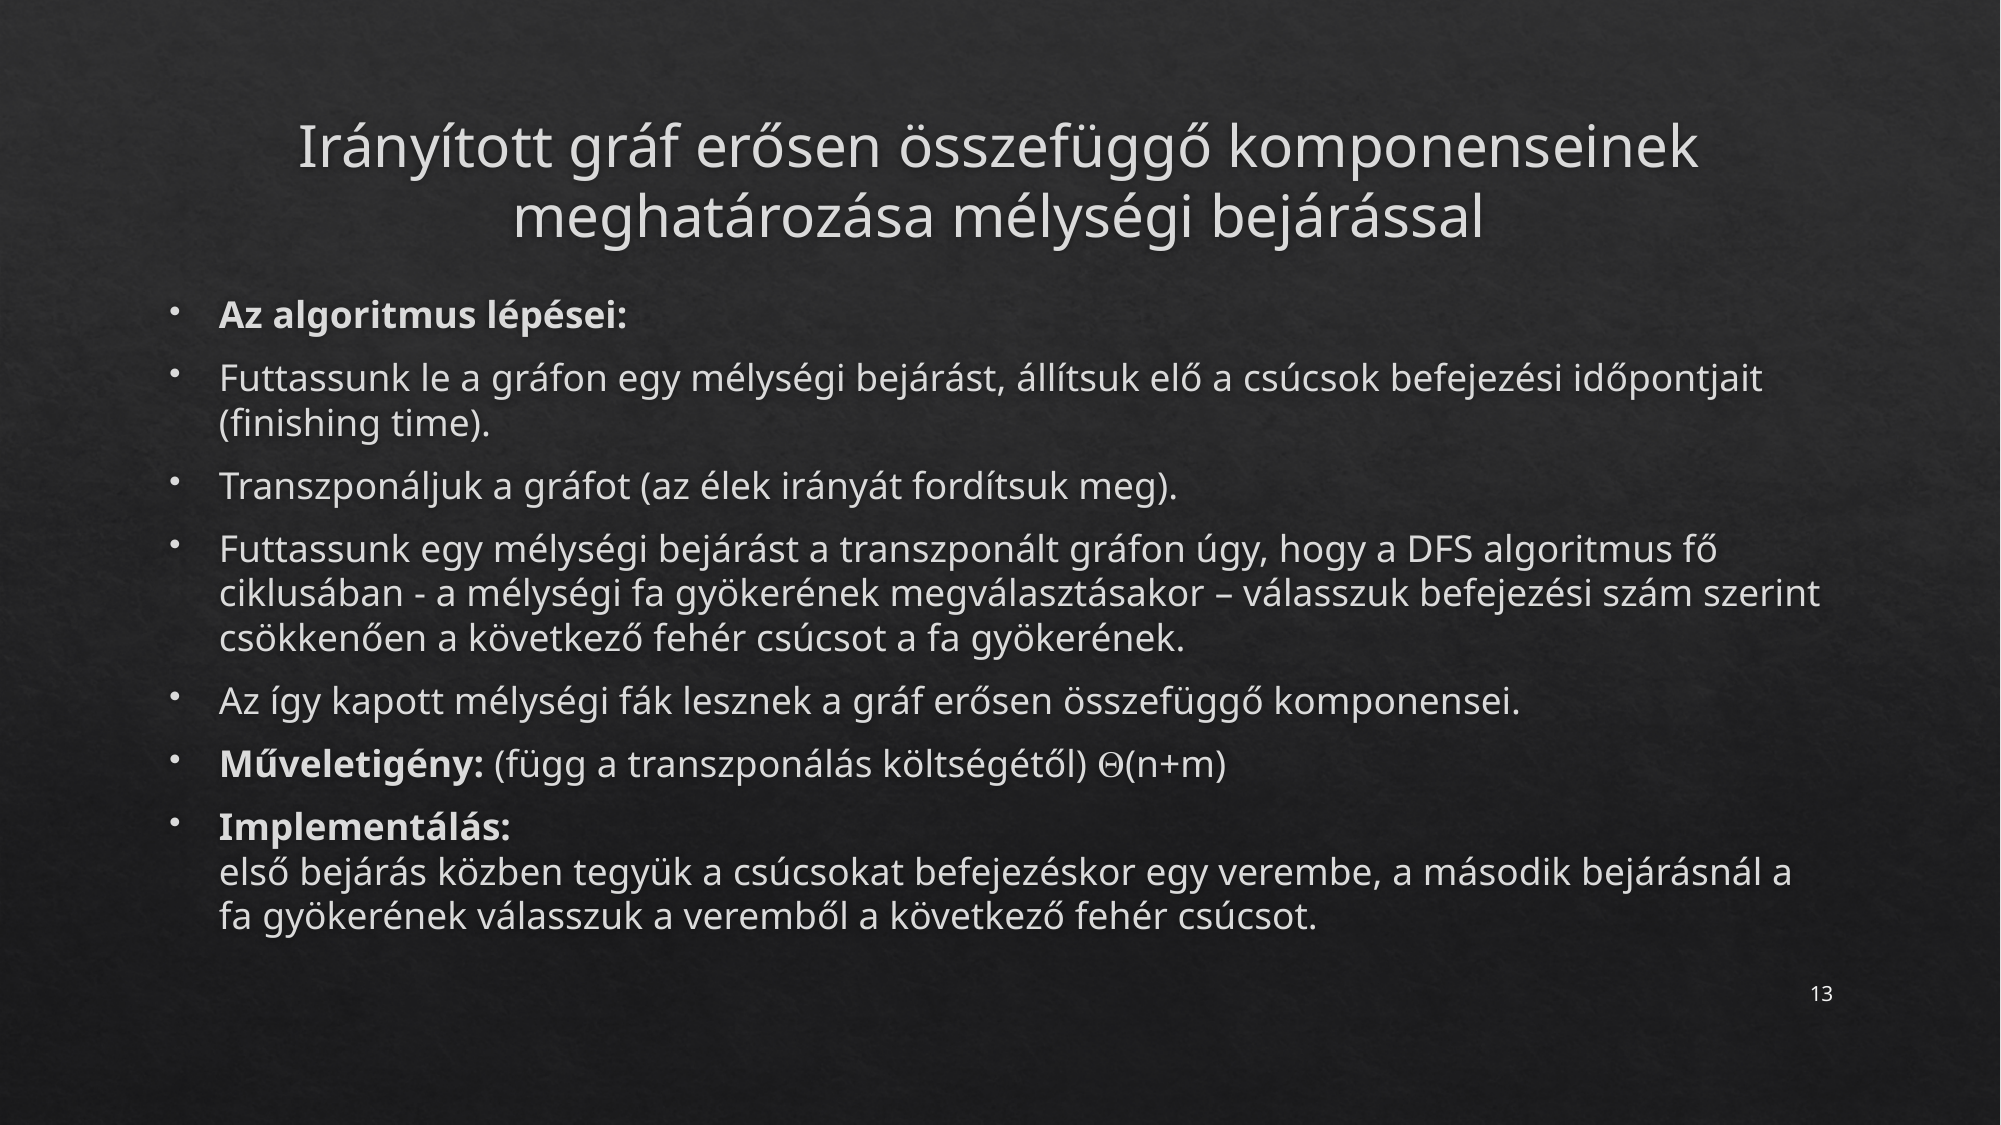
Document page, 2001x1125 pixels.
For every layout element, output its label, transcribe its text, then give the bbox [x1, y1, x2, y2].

list Az algoritmus lépései: Futtassunk le a gráfon egy mélységi bejárást, állítsuk elő a csúcsok befejezési időpontjait (finishing time). Transzponáljuk a gráfot (az élek irányát fordítsuk meg). Futtassunk egy mélységi bejárást a transzponált gráfon úgy, hogy a DFS algoritmus fő ciklusában - a mélységi fa gyökerének megválasztásakor – válasszuk befejezési szám szerint csökkenően a következő fehér csúcsot a fa gyökerének. Az így kapott mélységi fák lesznek a gráf erősen összefüggő komponensei. Műveletigény: (függ a transzponálás költségétől) (n+m) Implementálás: első bejárás közben tegyük a csúcsokat befejezéskor egy verembe, a második bejárásnál a fa gyökerének válasszuk a veremből a következő fehér csúcsot. [149, 284, 1849, 950]
slide_number 13 [1724, 965, 1849, 1025]
title Irányított gráf erősen összefüggő komponenseinek meghatározása mélységi bejárással [149, 99, 1849, 260]
